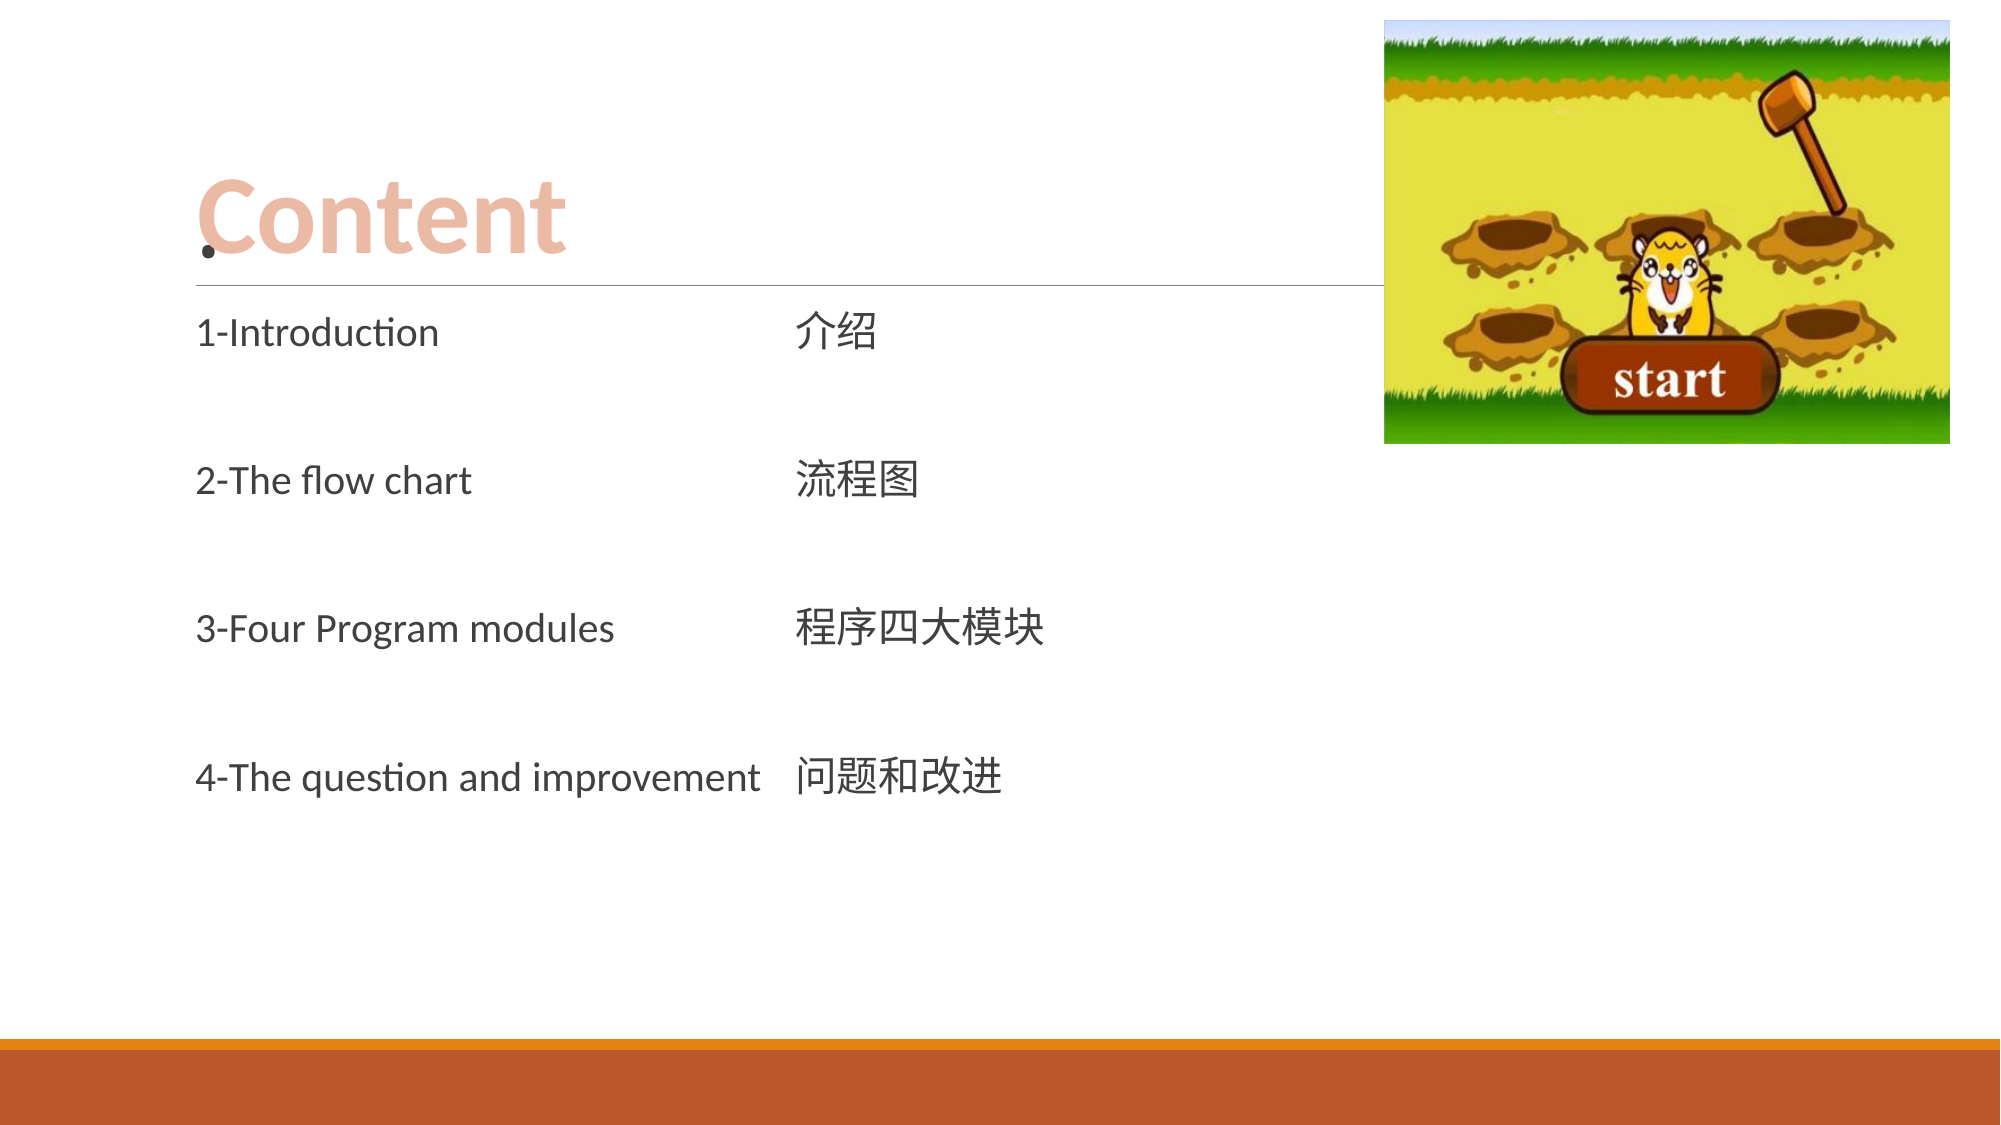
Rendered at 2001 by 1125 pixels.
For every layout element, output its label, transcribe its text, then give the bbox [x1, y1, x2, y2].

title . [180, 47, 1380, 285]
text_box Content [181, 133, 585, 284]
list 1-Introduction 介绍 2-The flow chart 流程图 3-Four Program modules 程序四大模块 4-The question and improvement 问题和改进 [180, 302, 1830, 963]
picture [1383, 19, 1950, 445]
